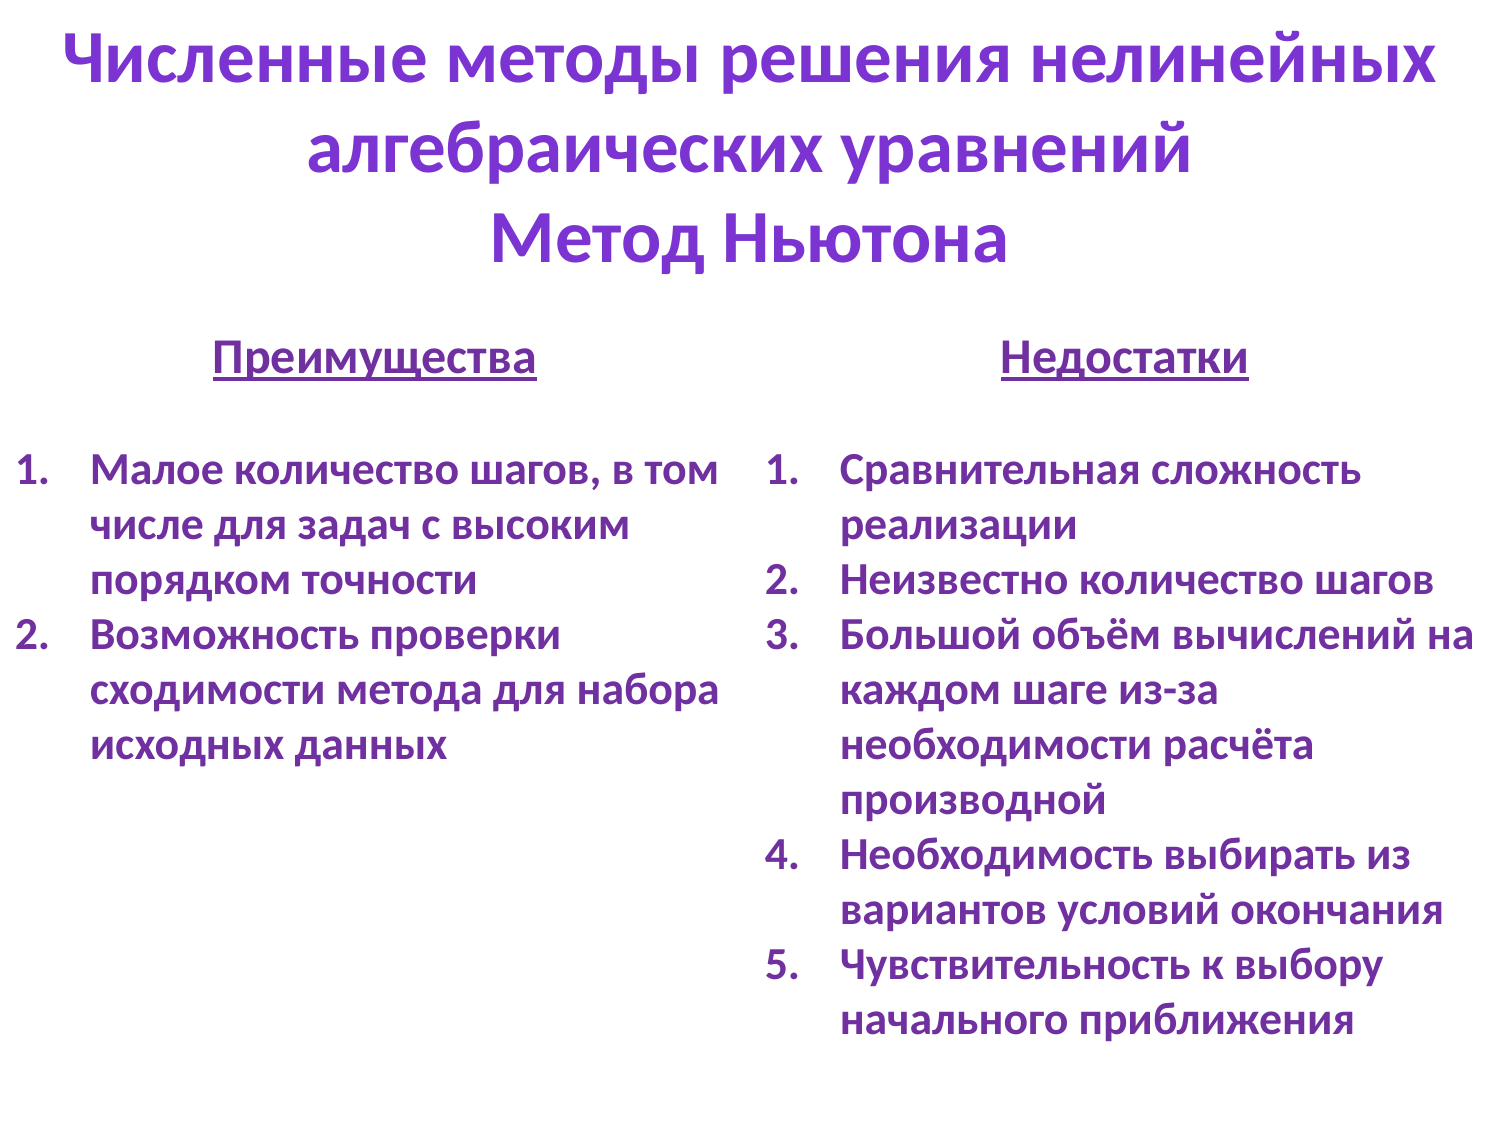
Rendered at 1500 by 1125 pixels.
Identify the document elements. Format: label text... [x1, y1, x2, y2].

text_box Преимущества Малое количество шагов, в том числе для задач с высоким порядком точности Возможность проверки сходимости метода для набора исходных данных [0, 316, 749, 777]
text_box Недостатки Сравнительная сложность реализации Неизвестно количество шагов Большой объём вычислений на каждом шаге из-за необходимости расчёта производной Необходимость выбирать из вариантов условий окончания Чувствительность к выбору начального приближения [749, 316, 1500, 1052]
text_box Численные методы решения нелинейных алгебраических уравнений Метод Ньютона [0, 0, 1500, 285]
